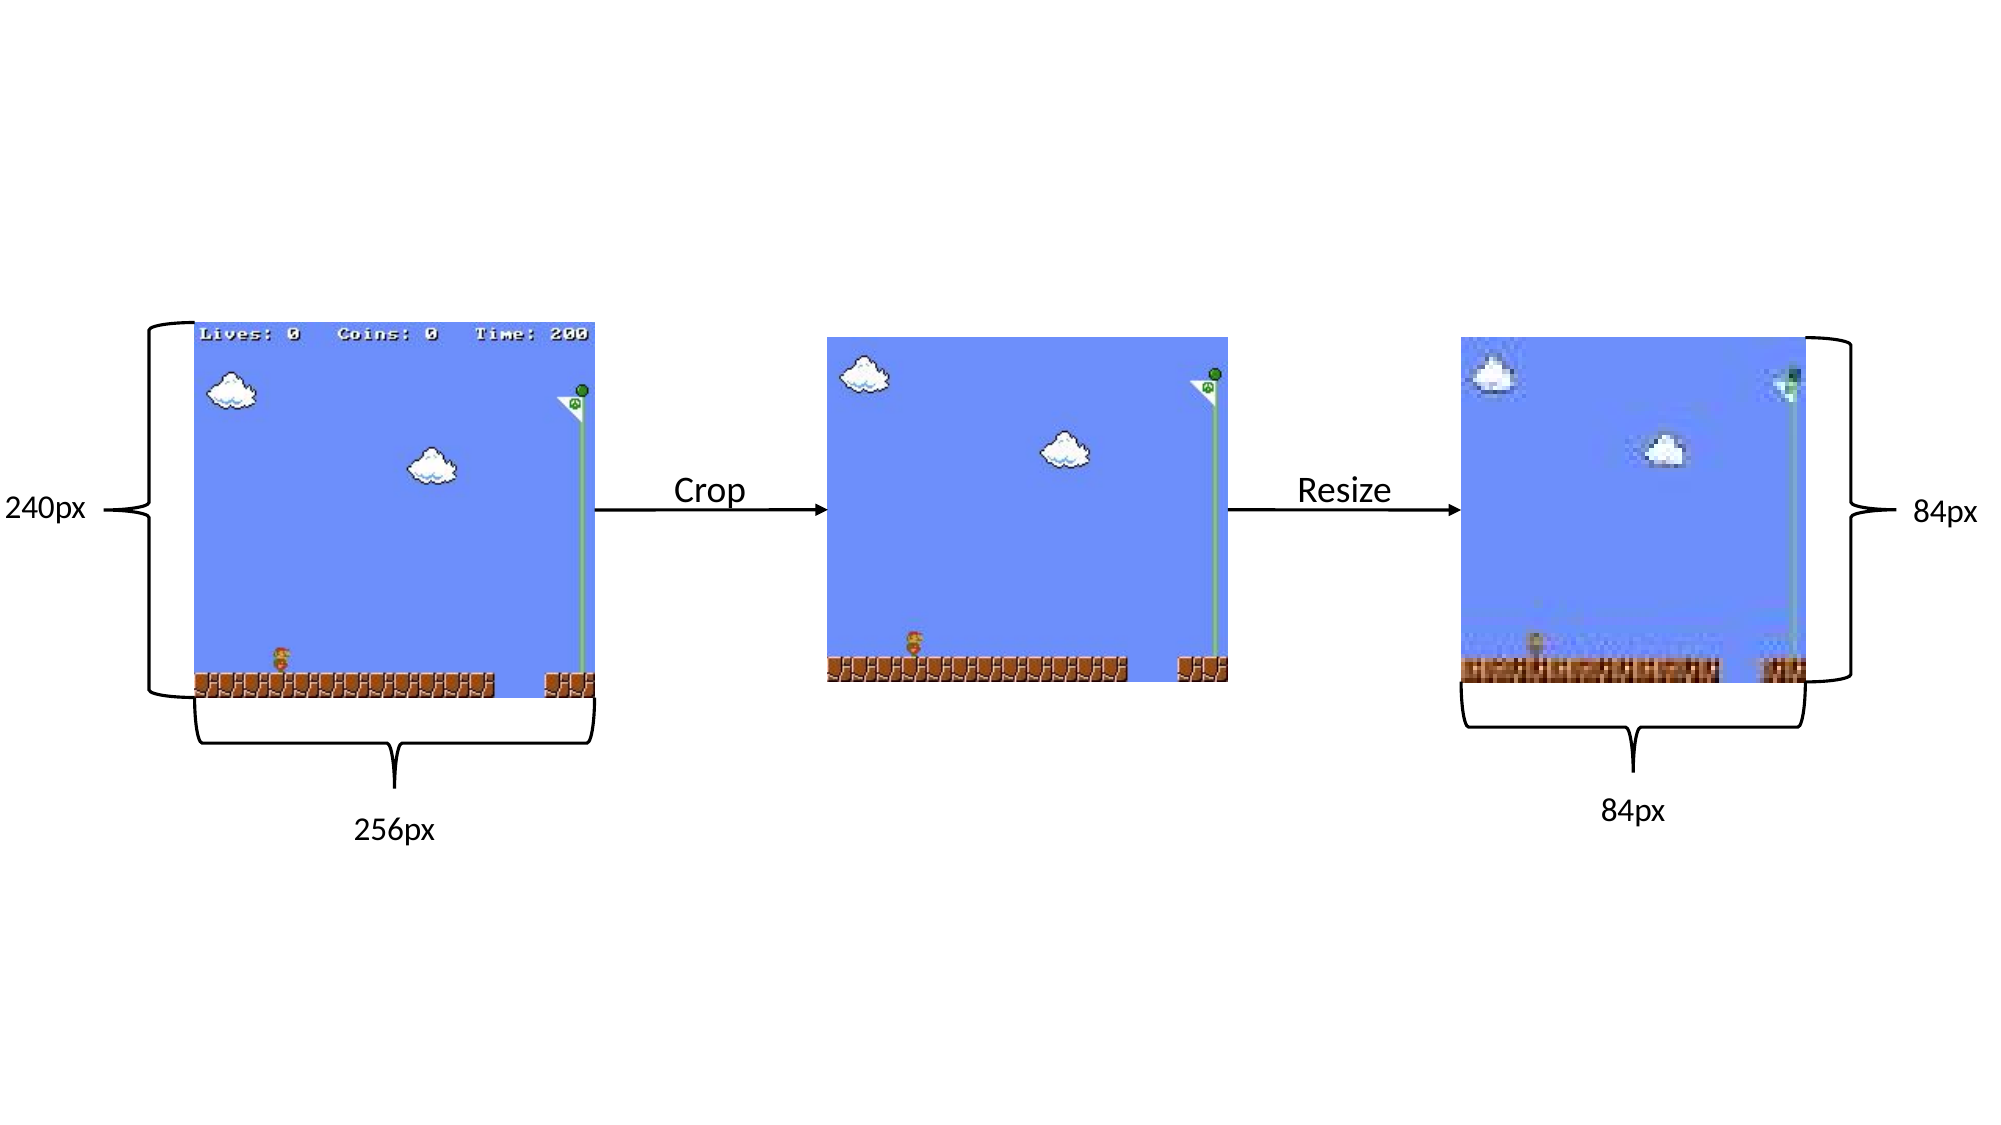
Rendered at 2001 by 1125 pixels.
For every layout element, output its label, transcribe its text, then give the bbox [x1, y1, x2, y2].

picture [1461, 337, 1806, 683]
text_box 240px [0, 478, 107, 533]
text_box Crop [620, 457, 800, 509]
text_box 84px [1884, 481, 2000, 537]
text_box [107, 320, 195, 700]
picture [194, 322, 595, 698]
text_box [193, 697, 597, 789]
text_box Resize [1254, 510, 1435, 518]
text_box [1459, 681, 1807, 773]
text_box Resize [1254, 457, 1435, 509]
picture [827, 337, 1228, 682]
text_box 256px [333, 799, 456, 855]
text_box [1805, 336, 1884, 684]
text_box Crop [620, 511, 800, 518]
text_box 84px [1571, 780, 1695, 835]
